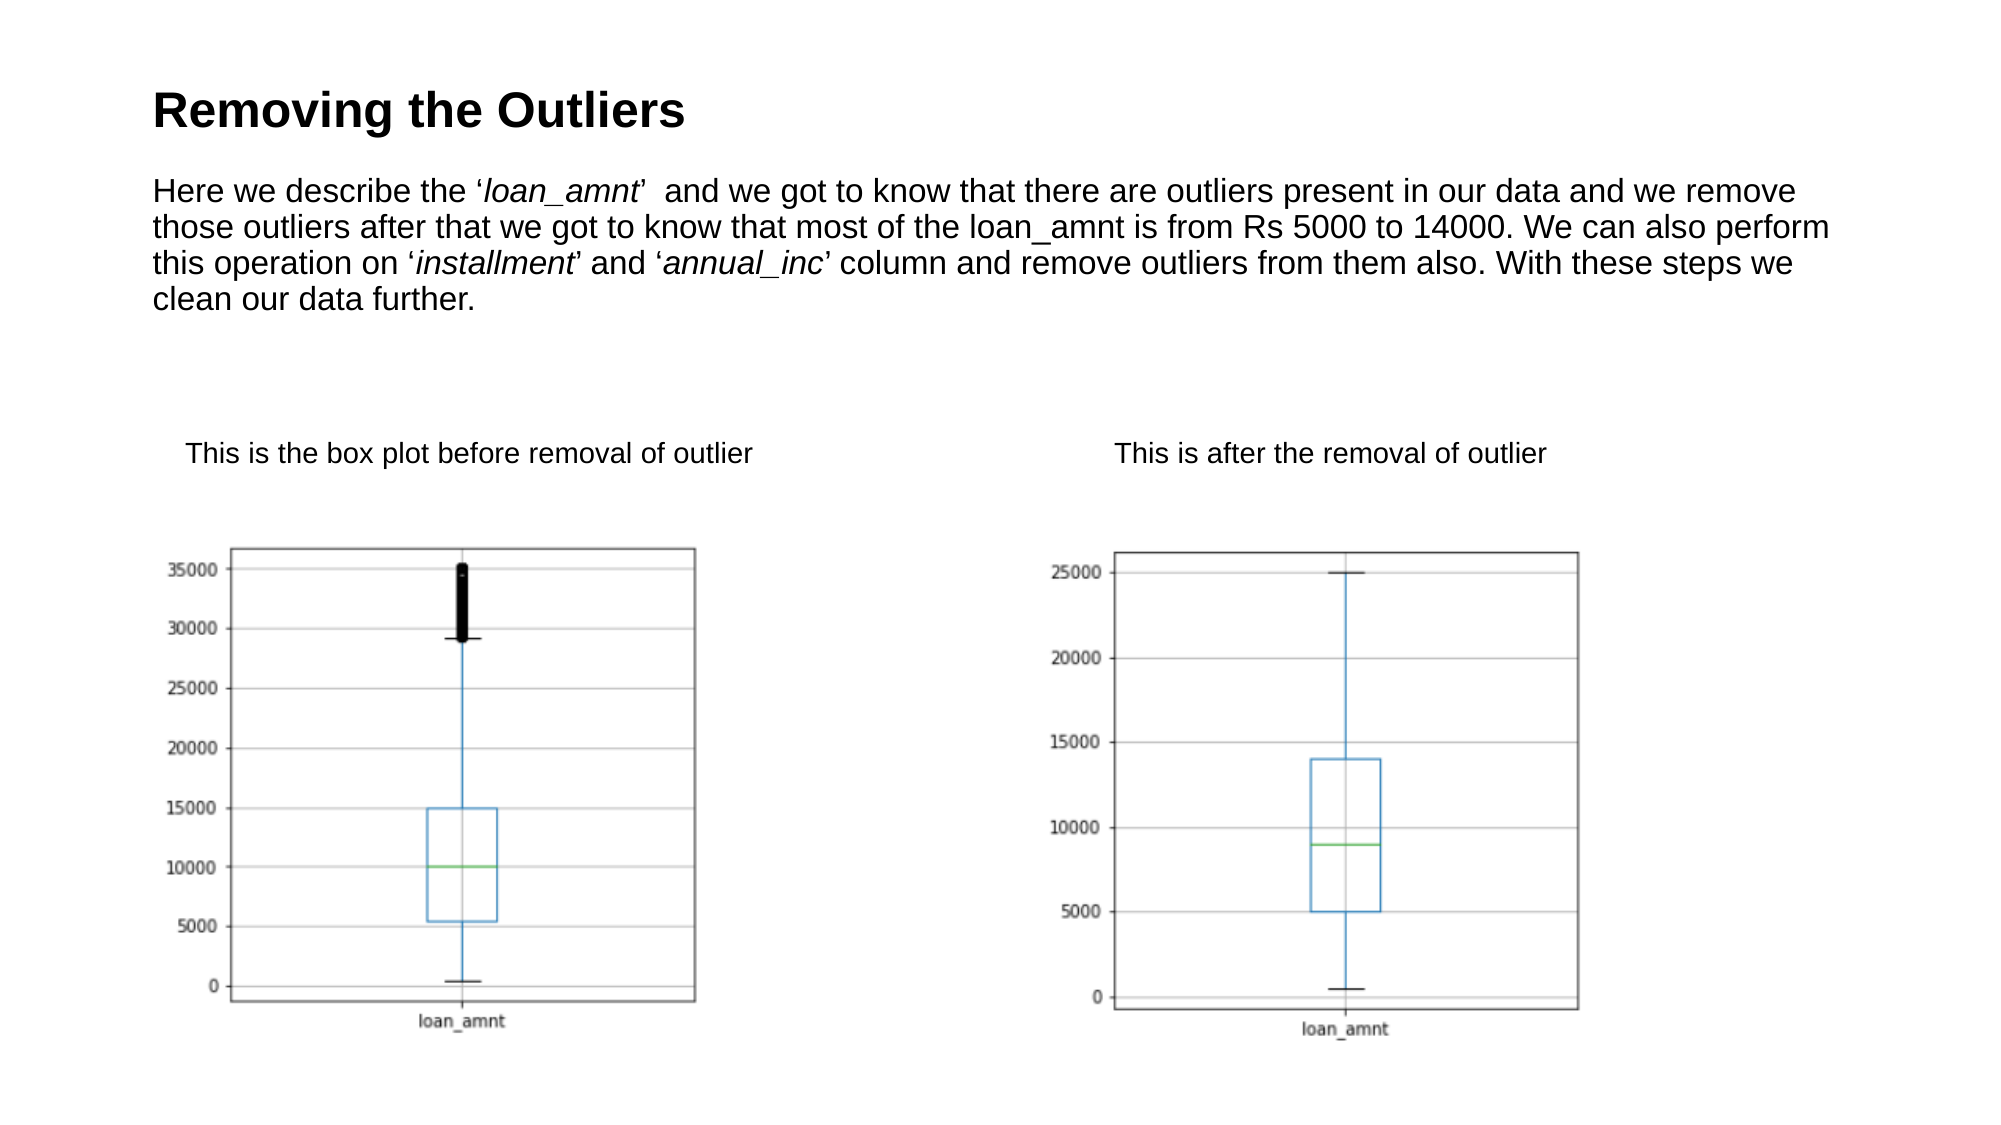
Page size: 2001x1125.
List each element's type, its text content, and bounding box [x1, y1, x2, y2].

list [1031, 522, 1613, 1066]
title Removing the Outliers Here we describe the ‘loan_amnt’ and we got to know that there are outliers present in our data and we remove those outliers after that we got to know that most of the loan_amnt is from Rs 5000 to 14000. We can also perform this operation on ‘installment’ and ‘annual_inc’ column and remove outliers from them also. With these steps we clean our data further. [137, 59, 1863, 382]
list This is after the removal of outlier [1099, 341, 1950, 478]
list This is the box plot before removal of outlier [170, 341, 1017, 477]
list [141, 522, 758, 1066]
